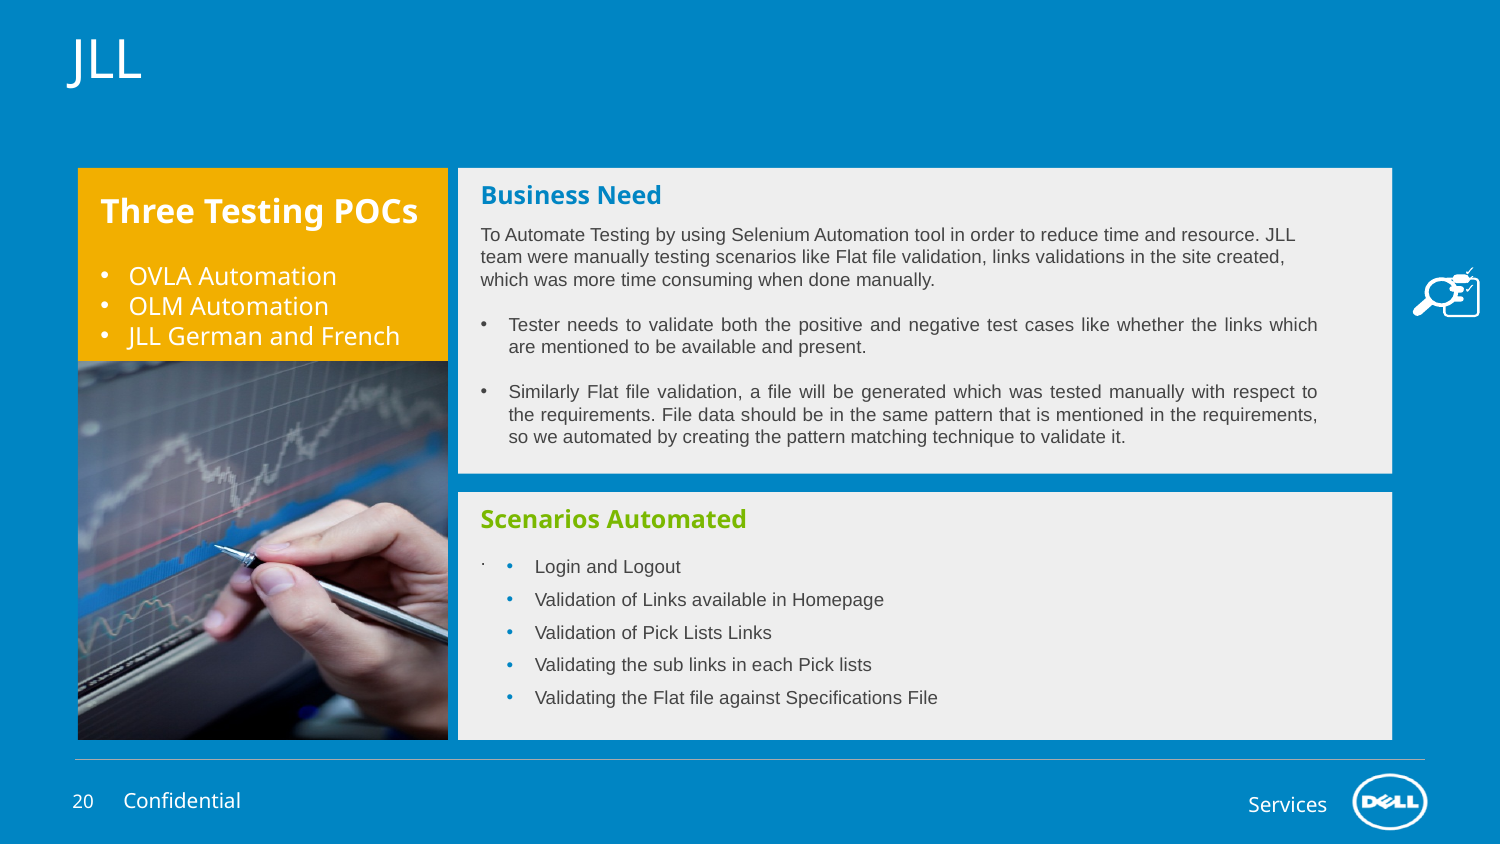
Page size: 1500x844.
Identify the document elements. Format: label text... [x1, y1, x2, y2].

picture [1353, 774, 1427, 830]
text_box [1392, 167, 1500, 741]
text_box Login and Logout Validation of Links available in Homepage Validation of Pick Lists Links Validating the sub links in each Pick lists Validating the Flat file against Specifications File [491, 550, 1149, 716]
text_box Business Need To Automate Testing by using Selenium Automation tool in order to reduce time and resource. JLL team were manually testing scenarios like Flat file validation, links validations in the site created, which was more time consuming when done manually. Tester needs to validate both the positive and negative test cases like whether the links which are mentioned to be available and present. Similarly Flat file validation, a file will be generated which was tested manually with respect to the requirements. File data should be in the same pattern that is mentioned in the requirements, so we automated by creating the pattern matching technique to validate it. [458, 167, 1391, 474]
text_box Three Testing POCs OVLA Automation OLM Automation JLL German and French [77, 167, 448, 360]
picture [78, 361, 447, 739]
text_box Scenarios Automated . [458, 492, 1387, 740]
title JLL [71, 31, 1426, 92]
